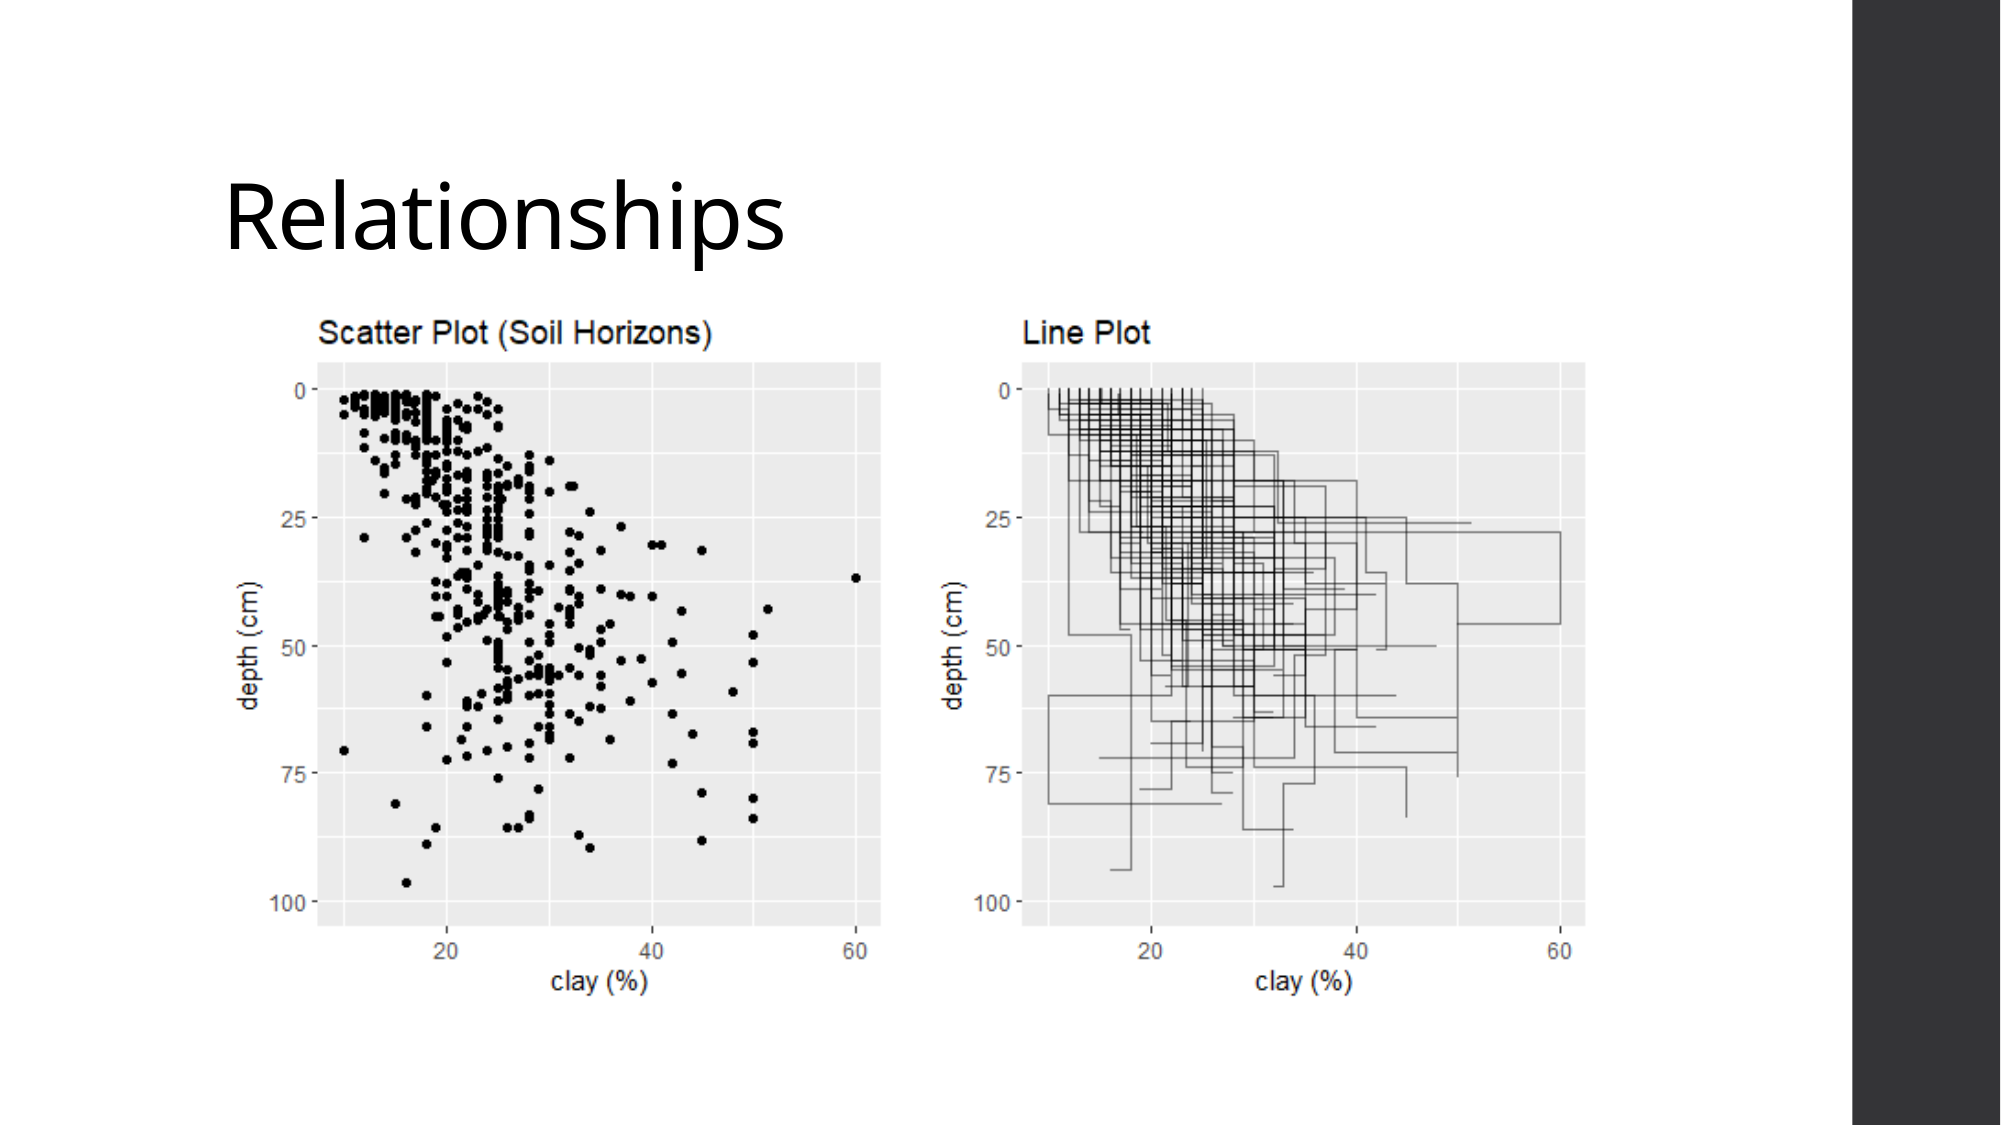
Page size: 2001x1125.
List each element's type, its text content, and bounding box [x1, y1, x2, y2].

picture [205, 303, 1615, 1009]
title Relationships [206, 60, 1797, 278]
